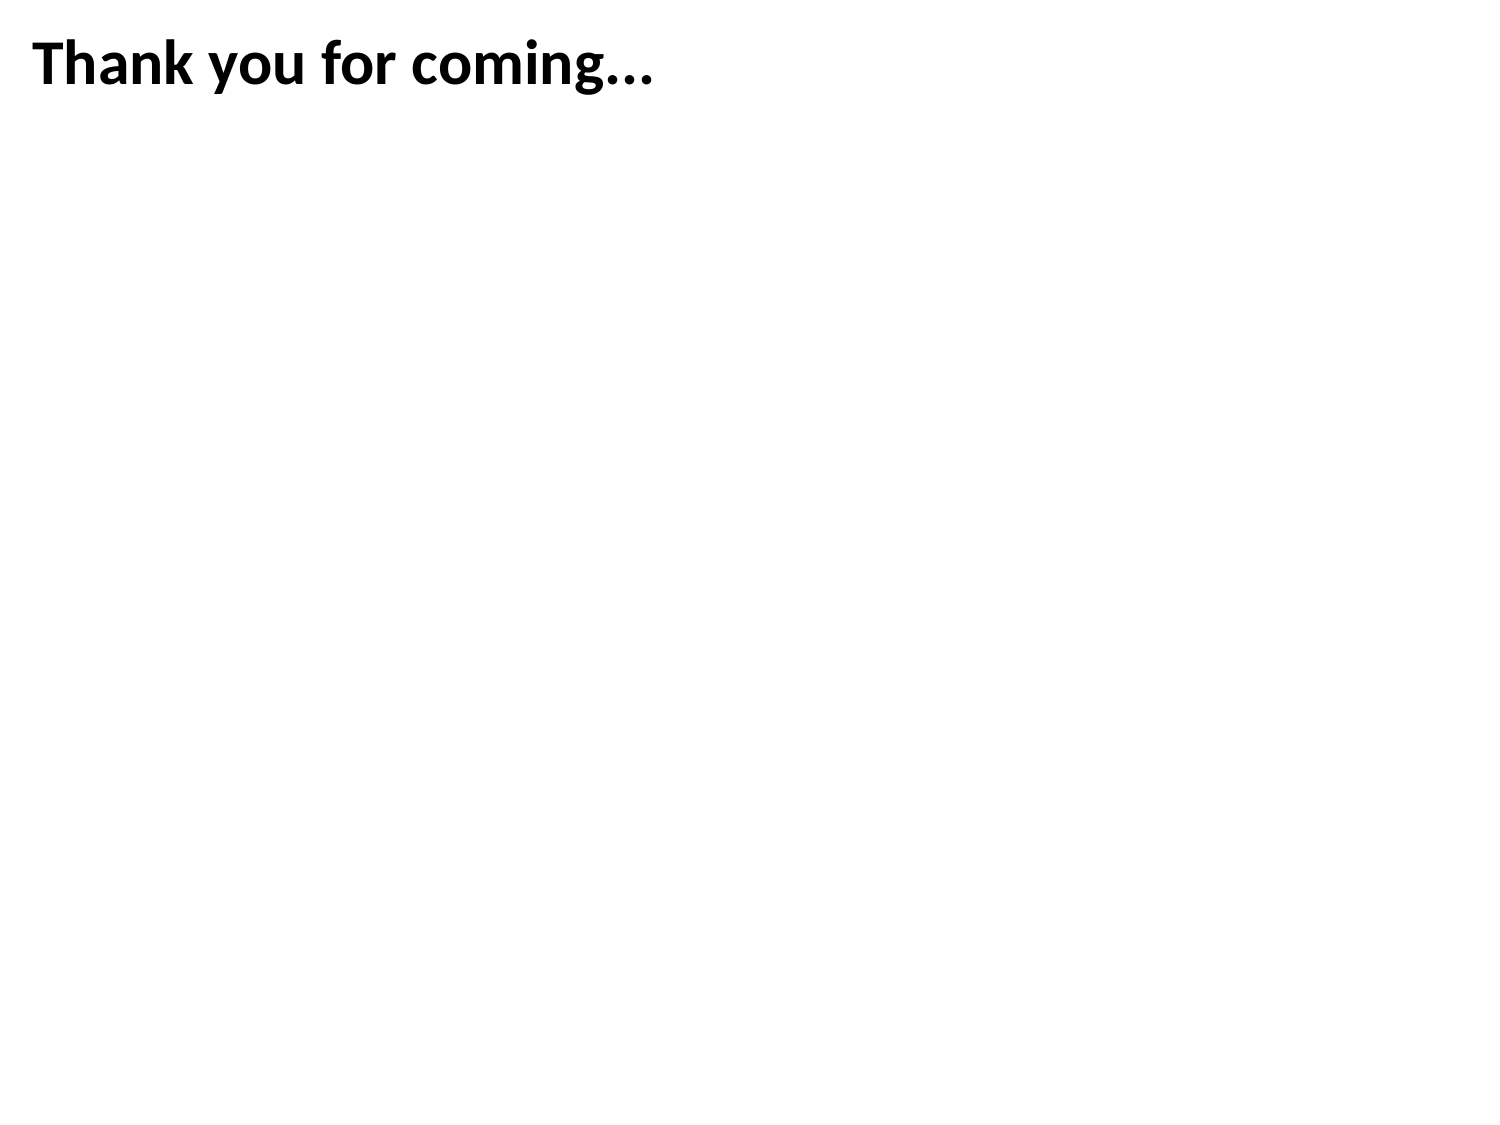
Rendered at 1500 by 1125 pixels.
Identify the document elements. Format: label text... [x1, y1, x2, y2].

title Thank you for coming... [17, 12, 1481, 105]
